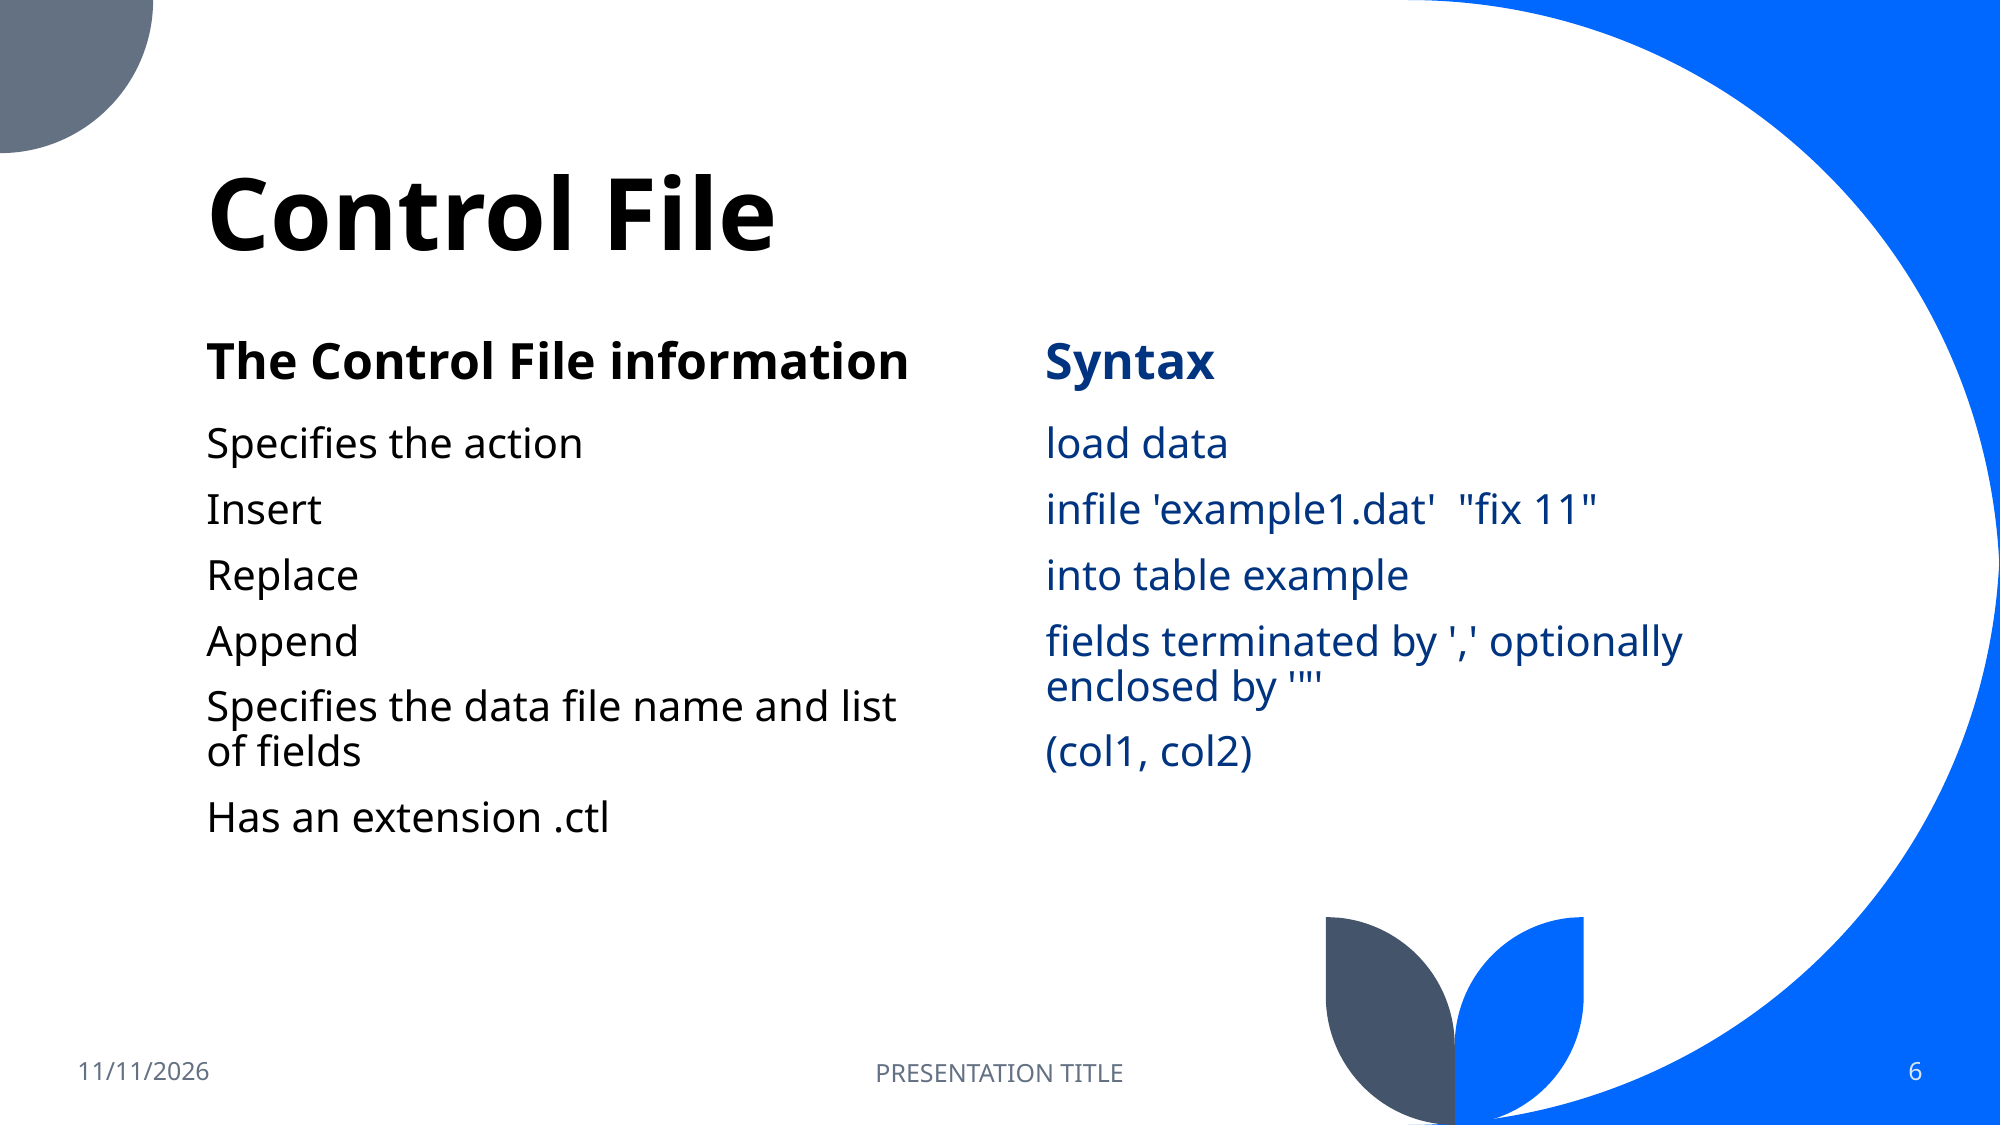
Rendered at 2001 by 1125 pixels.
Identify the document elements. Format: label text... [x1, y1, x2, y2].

list The Control File information [191, 328, 957, 414]
footer PRESENTATION TITLE [662, 1042, 1338, 1103]
list Specifies the action Insert Replace Append Specifies the data file name and list of fields Has an extension .ctl [191, 414, 957, 879]
list Syntax [1030, 328, 1796, 414]
list load data infile 'example1.dat' "fix 11" into table example fields terminated by ',' optionally enclosed by '"' (col1, col2) [1030, 414, 1796, 879]
title Control File [191, 62, 1796, 280]
slide_number 6 [1665, 1042, 1938, 1103]
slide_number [62, 1042, 513, 1103]
